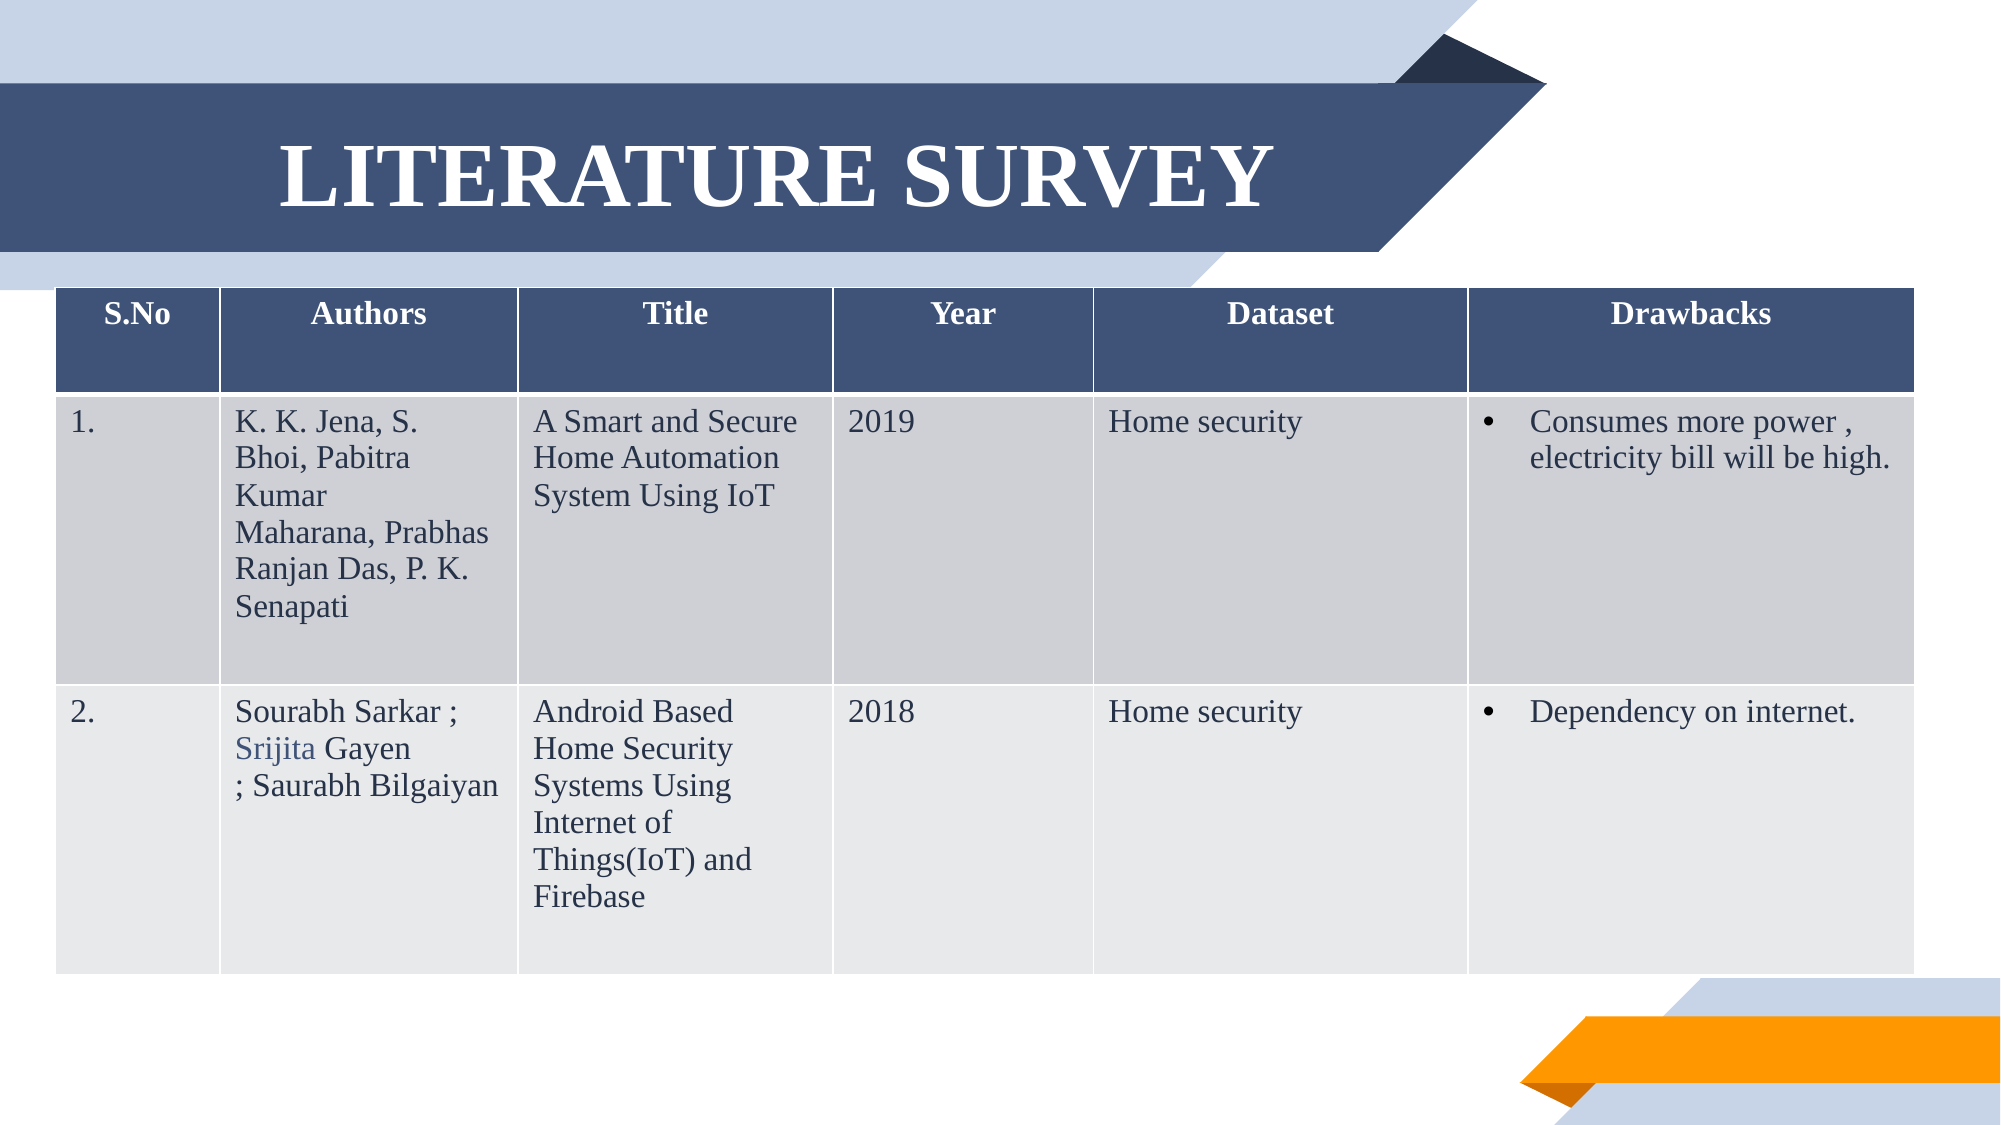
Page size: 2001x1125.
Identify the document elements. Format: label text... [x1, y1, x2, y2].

table_header Year [834, 288, 1093, 392]
table_cell Home security [1094, 686, 1467, 974]
table_cell 2. [56, 686, 219, 974]
table_cell Sourabh Sarkar ; Srijita Gayen; Saurabh Bilgaiyan [221, 686, 517, 974]
table_cell Dependency on internet. [1469, 686, 1914, 974]
table_header S.No [56, 288, 219, 392]
table_cell 1. [56, 397, 219, 684]
table_cell 2018 [834, 686, 1093, 974]
table_cell A Smart and Secure Home Automation System Using IoT [519, 397, 832, 684]
table_cell 2019 [834, 397, 1093, 684]
table_header Drawbacks [1469, 288, 1914, 392]
table_cell Consumes more power , electricity bill will be high. [1469, 397, 1914, 684]
table_header Authors [221, 288, 517, 392]
table_header Title [519, 288, 832, 392]
table_cell K. K. Jena, S. Bhoi, Pabitra Kumar Maharana, Prabhas Ranjan Das, P. K. Senapati [221, 397, 517, 684]
title LITERATURE SURVEY [178, 85, 1380, 254]
table_cell Android Based Home Security Systems Using Internet of Things(IoT) and Firebase [519, 686, 832, 974]
table_header Dataset [1094, 288, 1467, 392]
table_cell Home security [1094, 397, 1467, 684]
